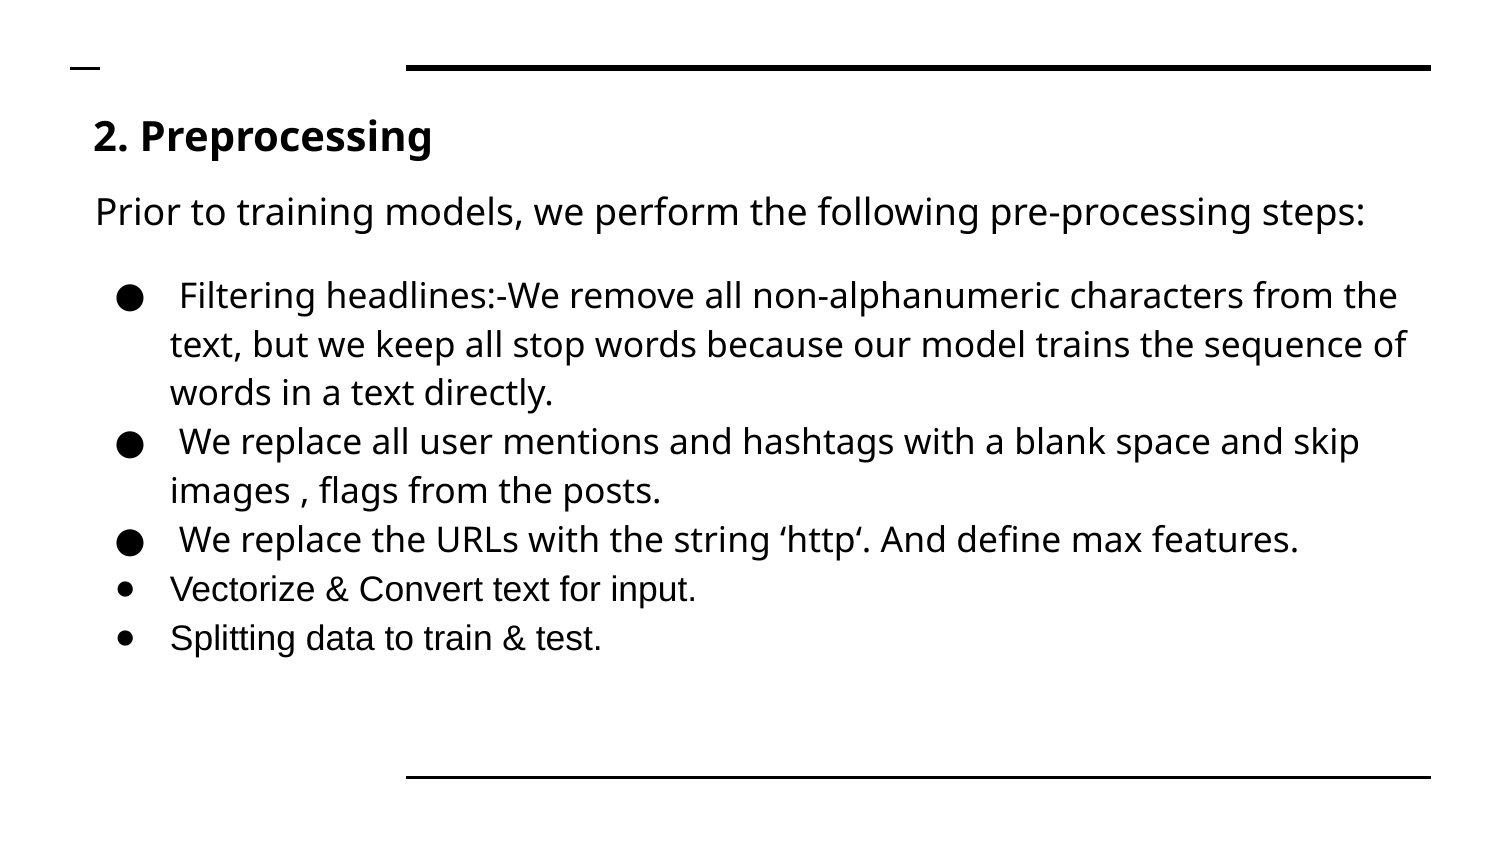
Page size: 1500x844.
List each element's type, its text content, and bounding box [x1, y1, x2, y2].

title 2. Preprocessing [78, 94, 1431, 167]
list Prior to training models, we perform the following pre-processing steps: Filtering headlines:-We remove all non-alphanumeric characters from the text, but we keep all stop words because our model trains the sequence of words in a text directly. We replace all user mentions and hashtags with a blank space and skip images , flags from the posts. We replace the URLs with the string ‘http‘. And define max features. Vectorize & Convert text for input. Splitting data to train & test. [79, 166, 1433, 755]
